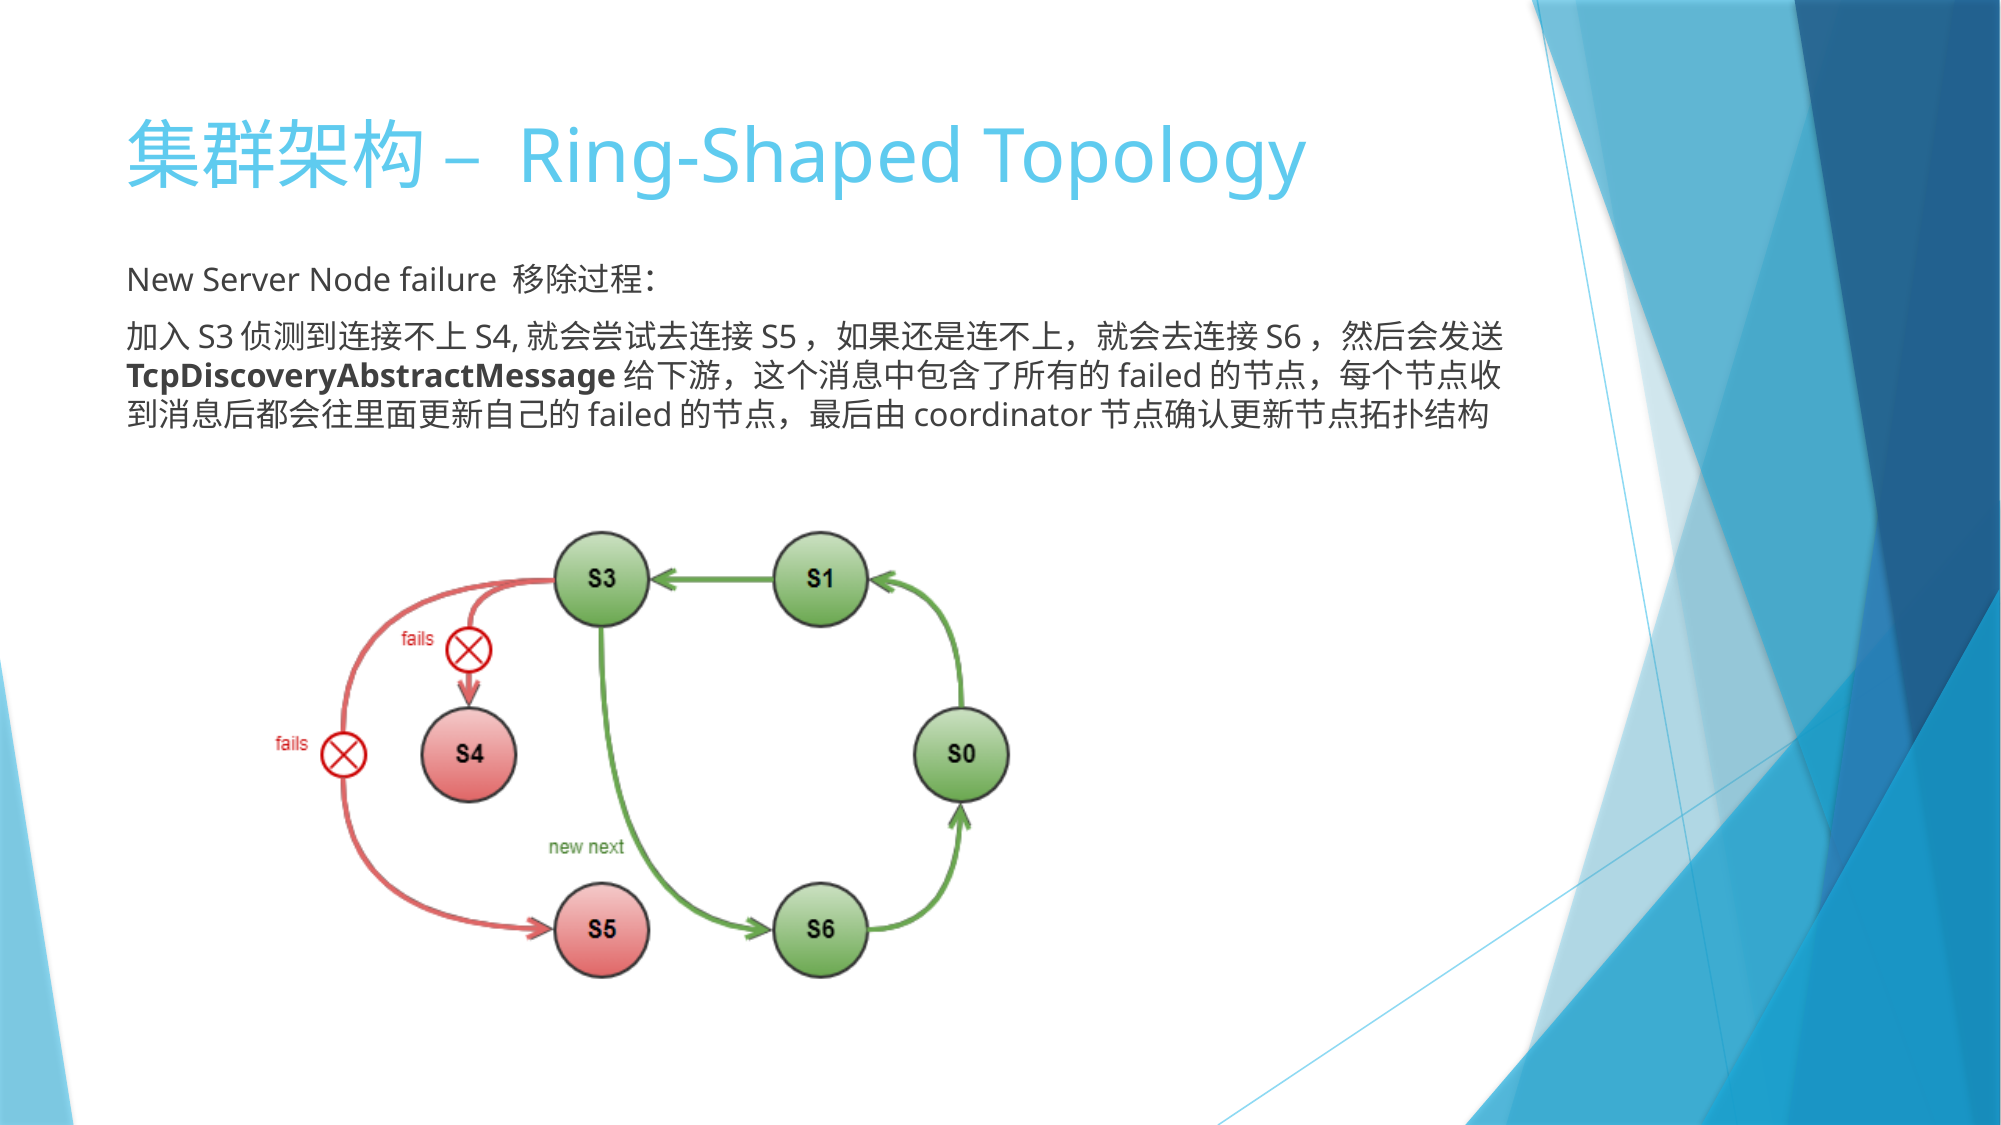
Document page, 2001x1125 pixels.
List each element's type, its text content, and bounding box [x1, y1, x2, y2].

picture [268, 478, 1030, 991]
title 集群架构 – Ring-Shaped Topology [111, 99, 1522, 251]
list New Server Node failure 移除过程： 加入S3侦测到连接不上S4,就会尝试去连接S5，如果还是连不上，就会去连接S6，然后会发送TcpDiscoveryAbstractMessage给下游，这个消息中包含了所有的failed的节点，每个节点收到消息后都会往里面更新自己的failed的节点，最后由coordinator节点确认更新节点拓扑结构 [111, 251, 1522, 479]
